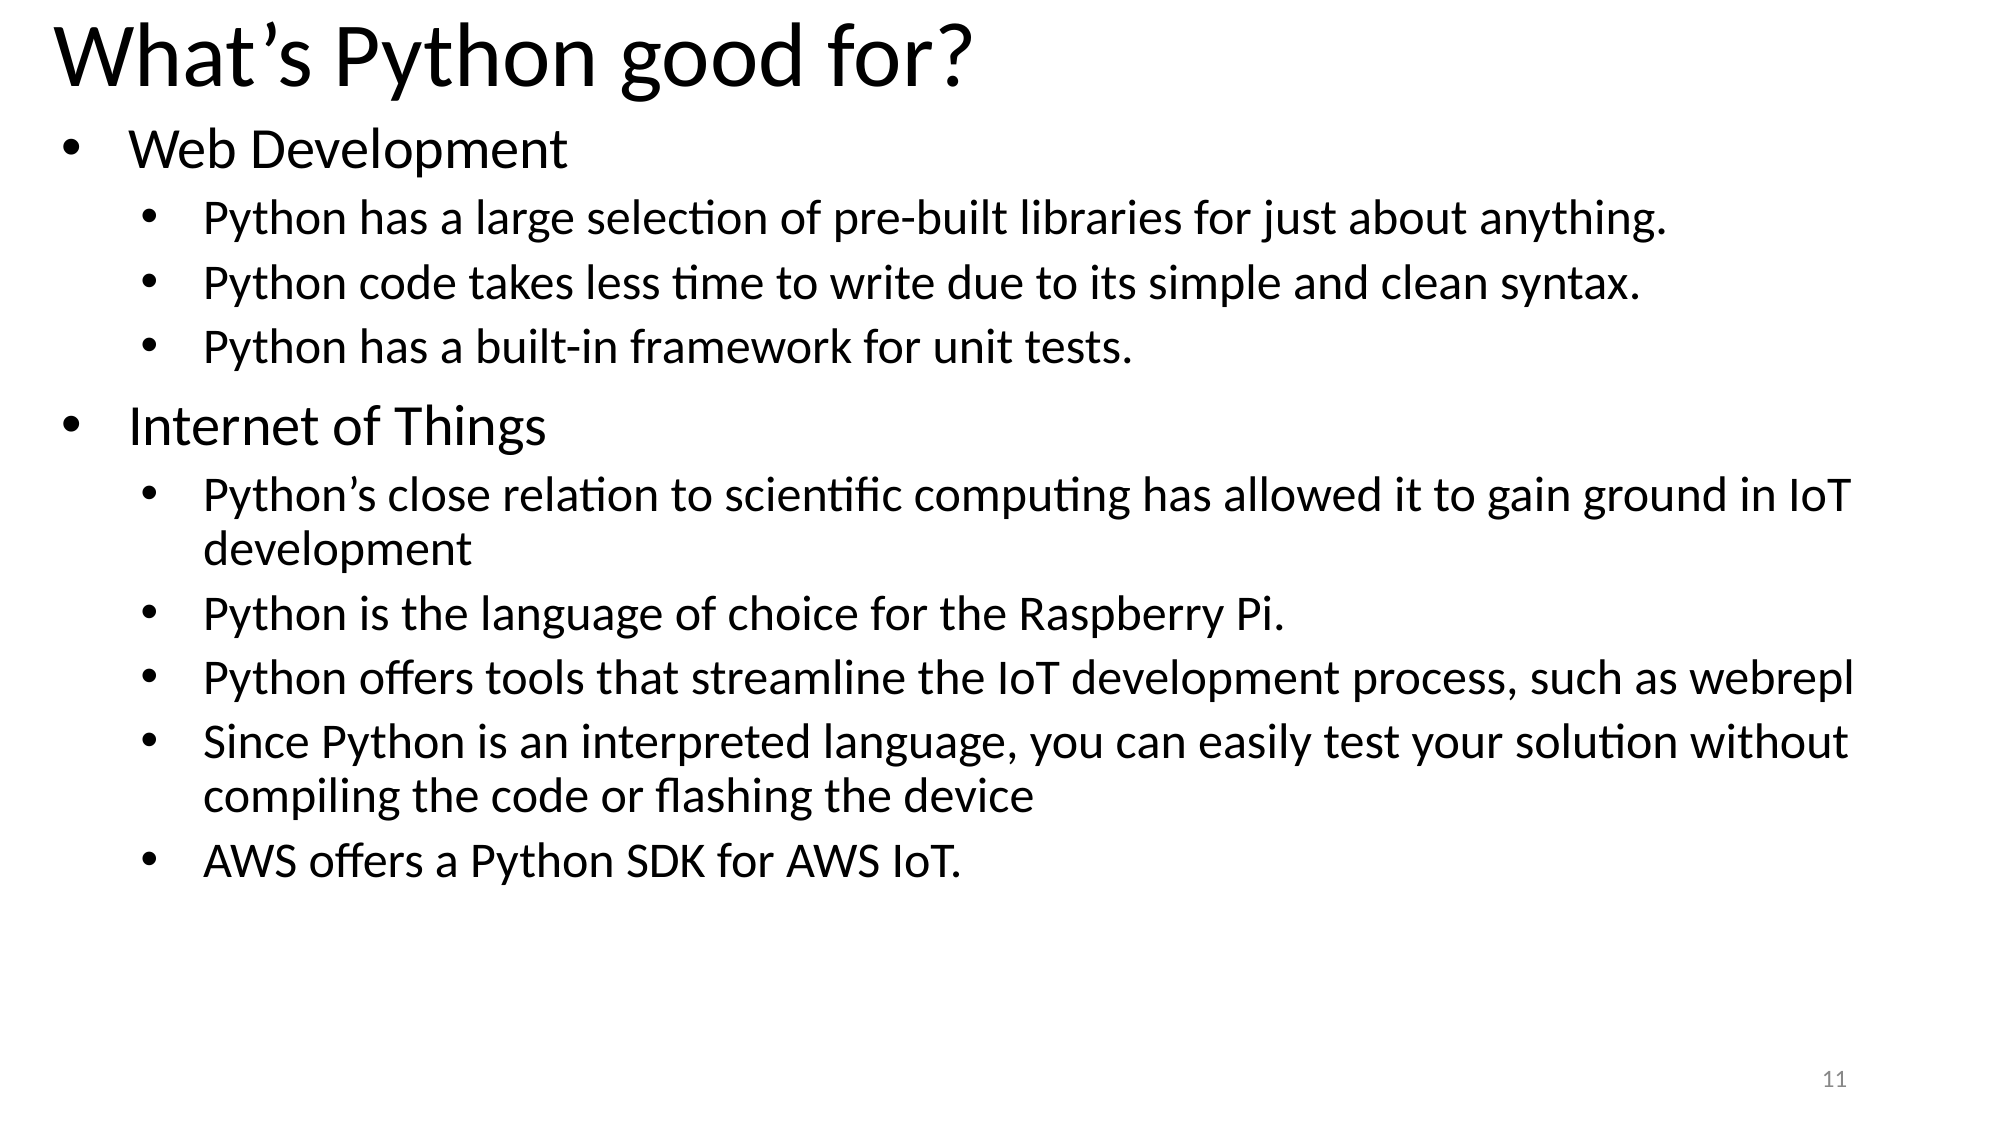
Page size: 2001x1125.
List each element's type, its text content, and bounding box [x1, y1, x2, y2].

title What’s Python good for? [38, 19, 1962, 96]
slide_number 11 [1412, 1051, 1863, 1103]
list Web Development Python has a large selection of pre-built libraries for just about anything. Python code takes less time to write due to its simple and clean syntax. Python has a built-in framework for unit tests. Internet of Things Python’s close relation to scientific computing has allowed it to gain ground in IoT development Python is the language of choice for the Raspberry Pi. Python offers tools that streamline the IoT development process, such as webrepl Since Python is an interpreted language, you can easily test your solution without compiling the code or flashing the device AWS offers a Python SDK for AWS IoT. [38, 110, 1962, 1039]
